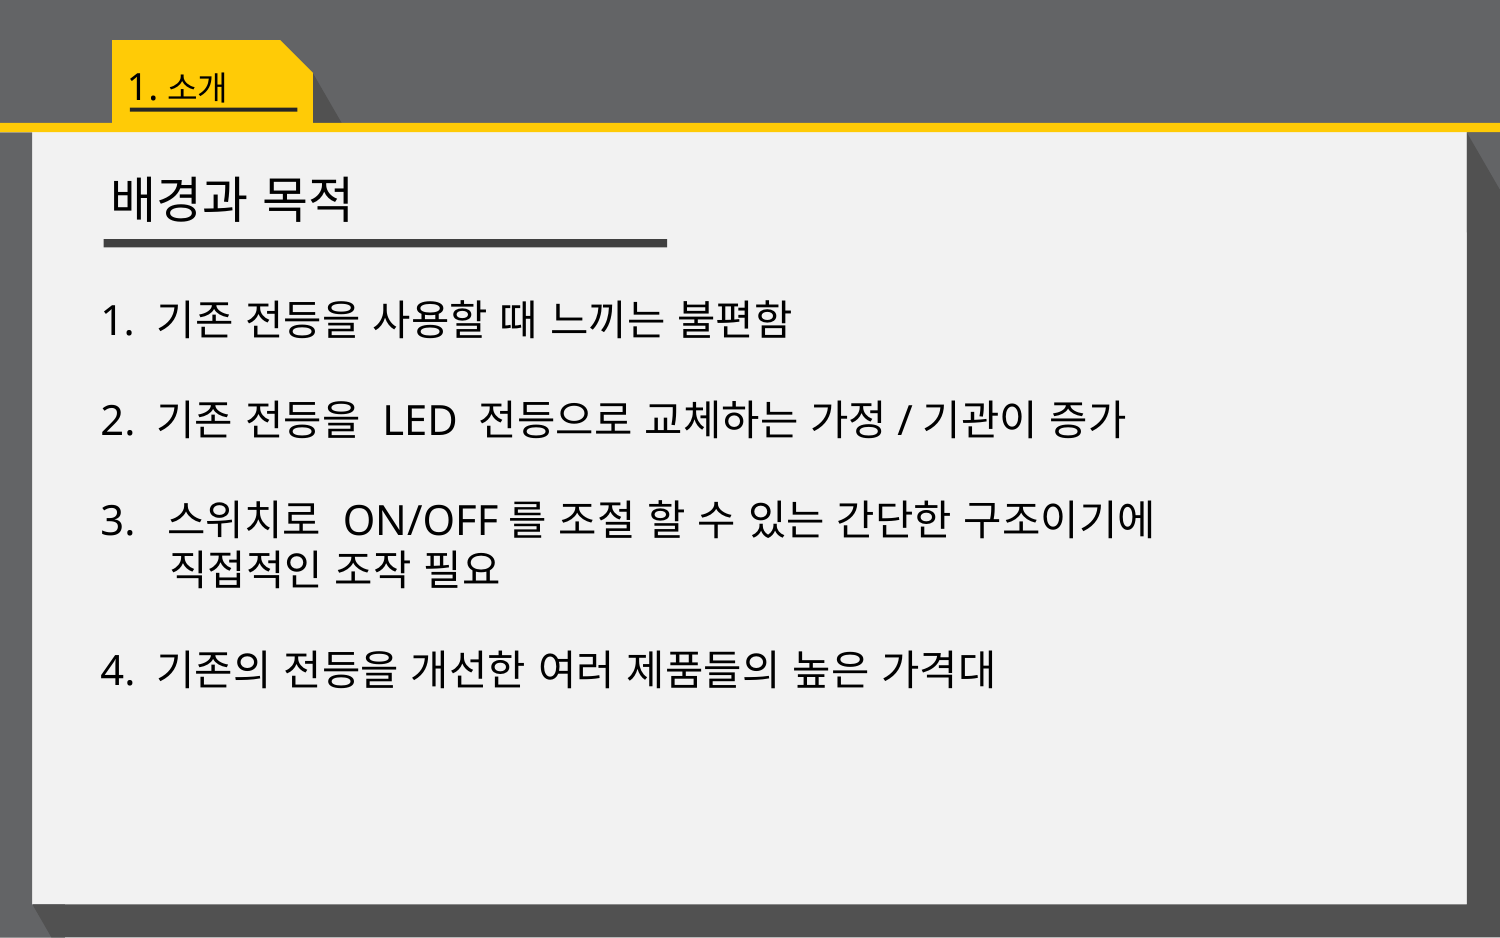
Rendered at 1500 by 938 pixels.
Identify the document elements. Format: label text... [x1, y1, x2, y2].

text_box 배경과 목적 [95, 161, 370, 237]
text_box 기존 전등을 사용할 때 느끼는 불편함 2. 기존 전등을 LED 전등으로 교체하는 가정/기관이 증가 3. 스위치로 ON/OFF를 조절 할 수 있는 간단한 구조이기에 직접적인 조작 필요 4. 기존의 전등을 개선한 여러 제품들의 높은 가격대 [85, 286, 1394, 702]
text_box 1.소개 [112, 55, 313, 115]
text_box [102, 237, 669, 250]
